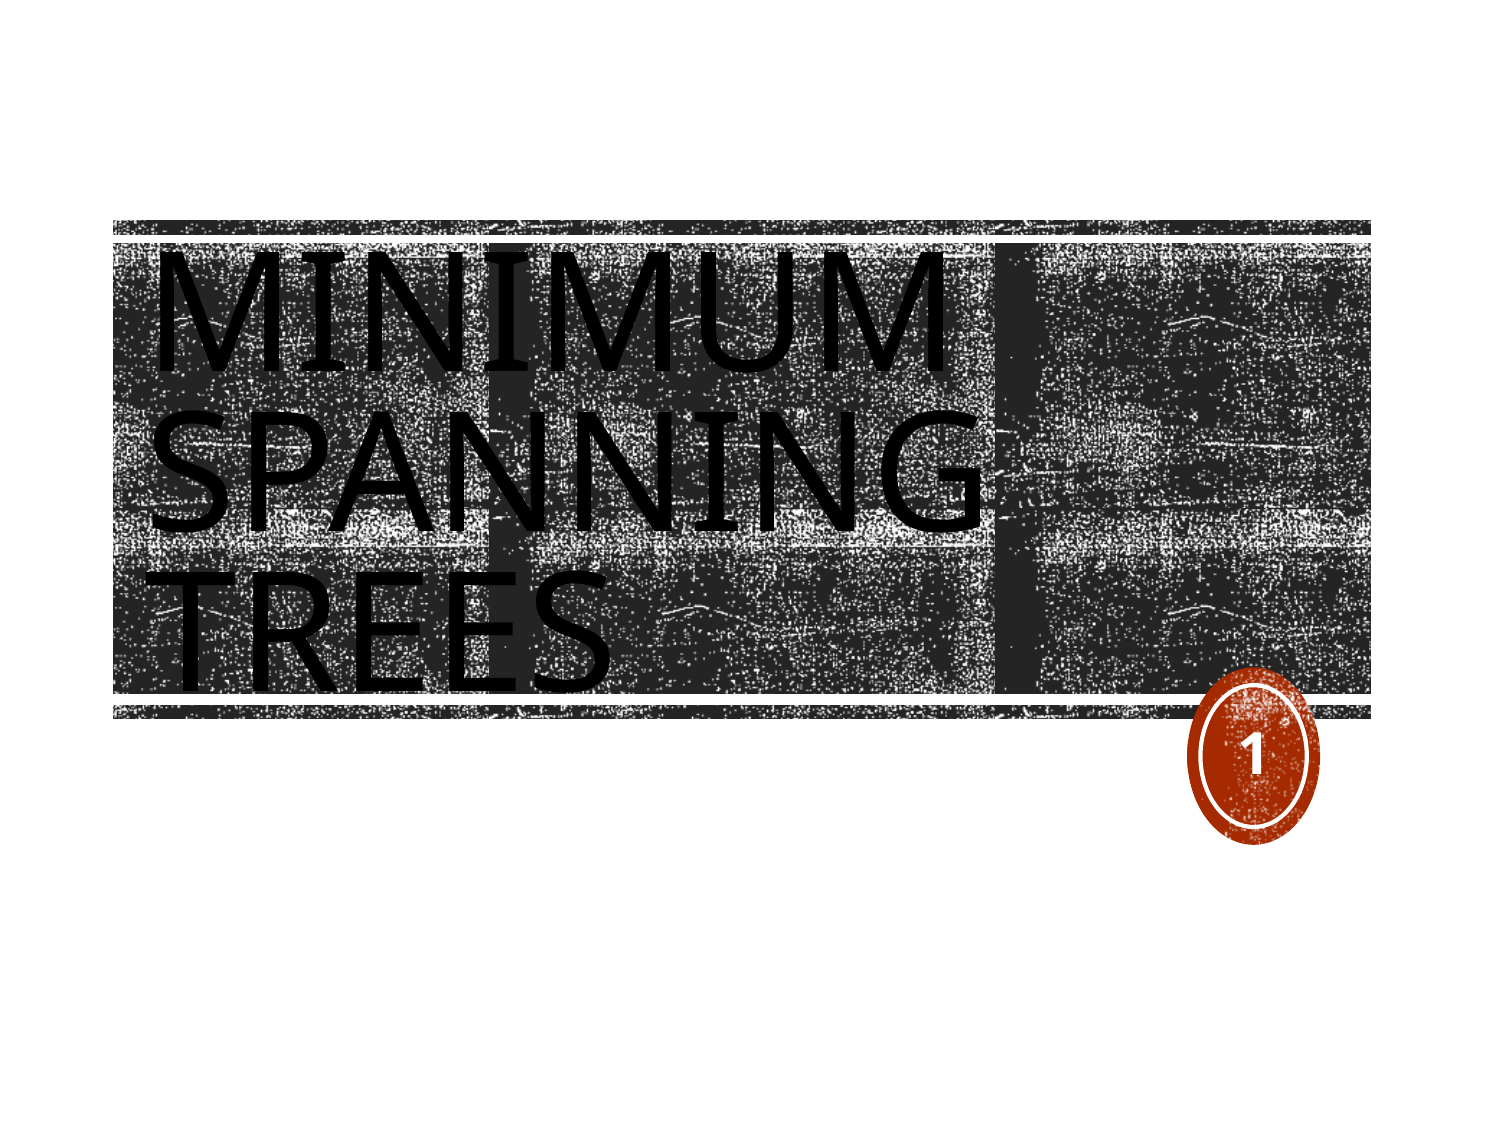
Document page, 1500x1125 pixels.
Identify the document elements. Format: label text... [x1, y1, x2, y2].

title Minimum Spanning Trees [129, 234, 1356, 733]
slide_number 1 [1180, 703, 1328, 809]
text_box [1200, 809, 1307, 845]
